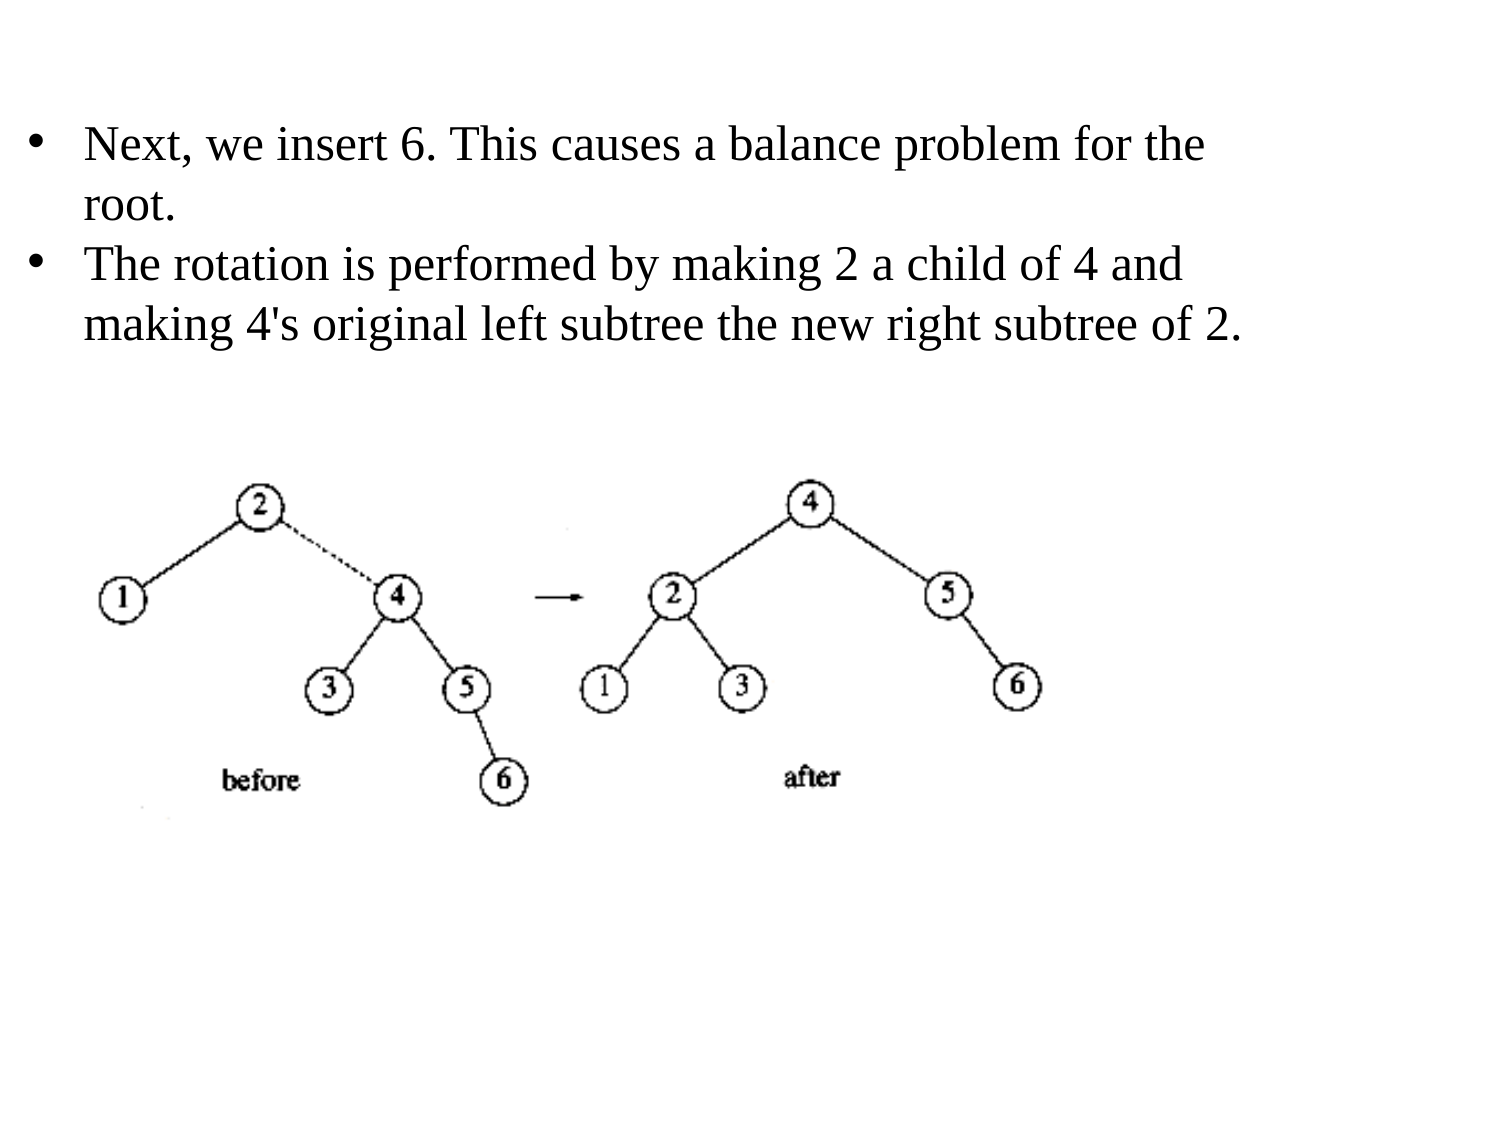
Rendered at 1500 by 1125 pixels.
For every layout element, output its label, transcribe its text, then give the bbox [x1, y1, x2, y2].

picture [62, 459, 1076, 838]
text_box Next, we insert 6. This causes a balance problem for the root. The rotation is performed by making 2 a child of 4 and making 4's original left subtree the new right subtree of 2. [12, 103, 1300, 358]
